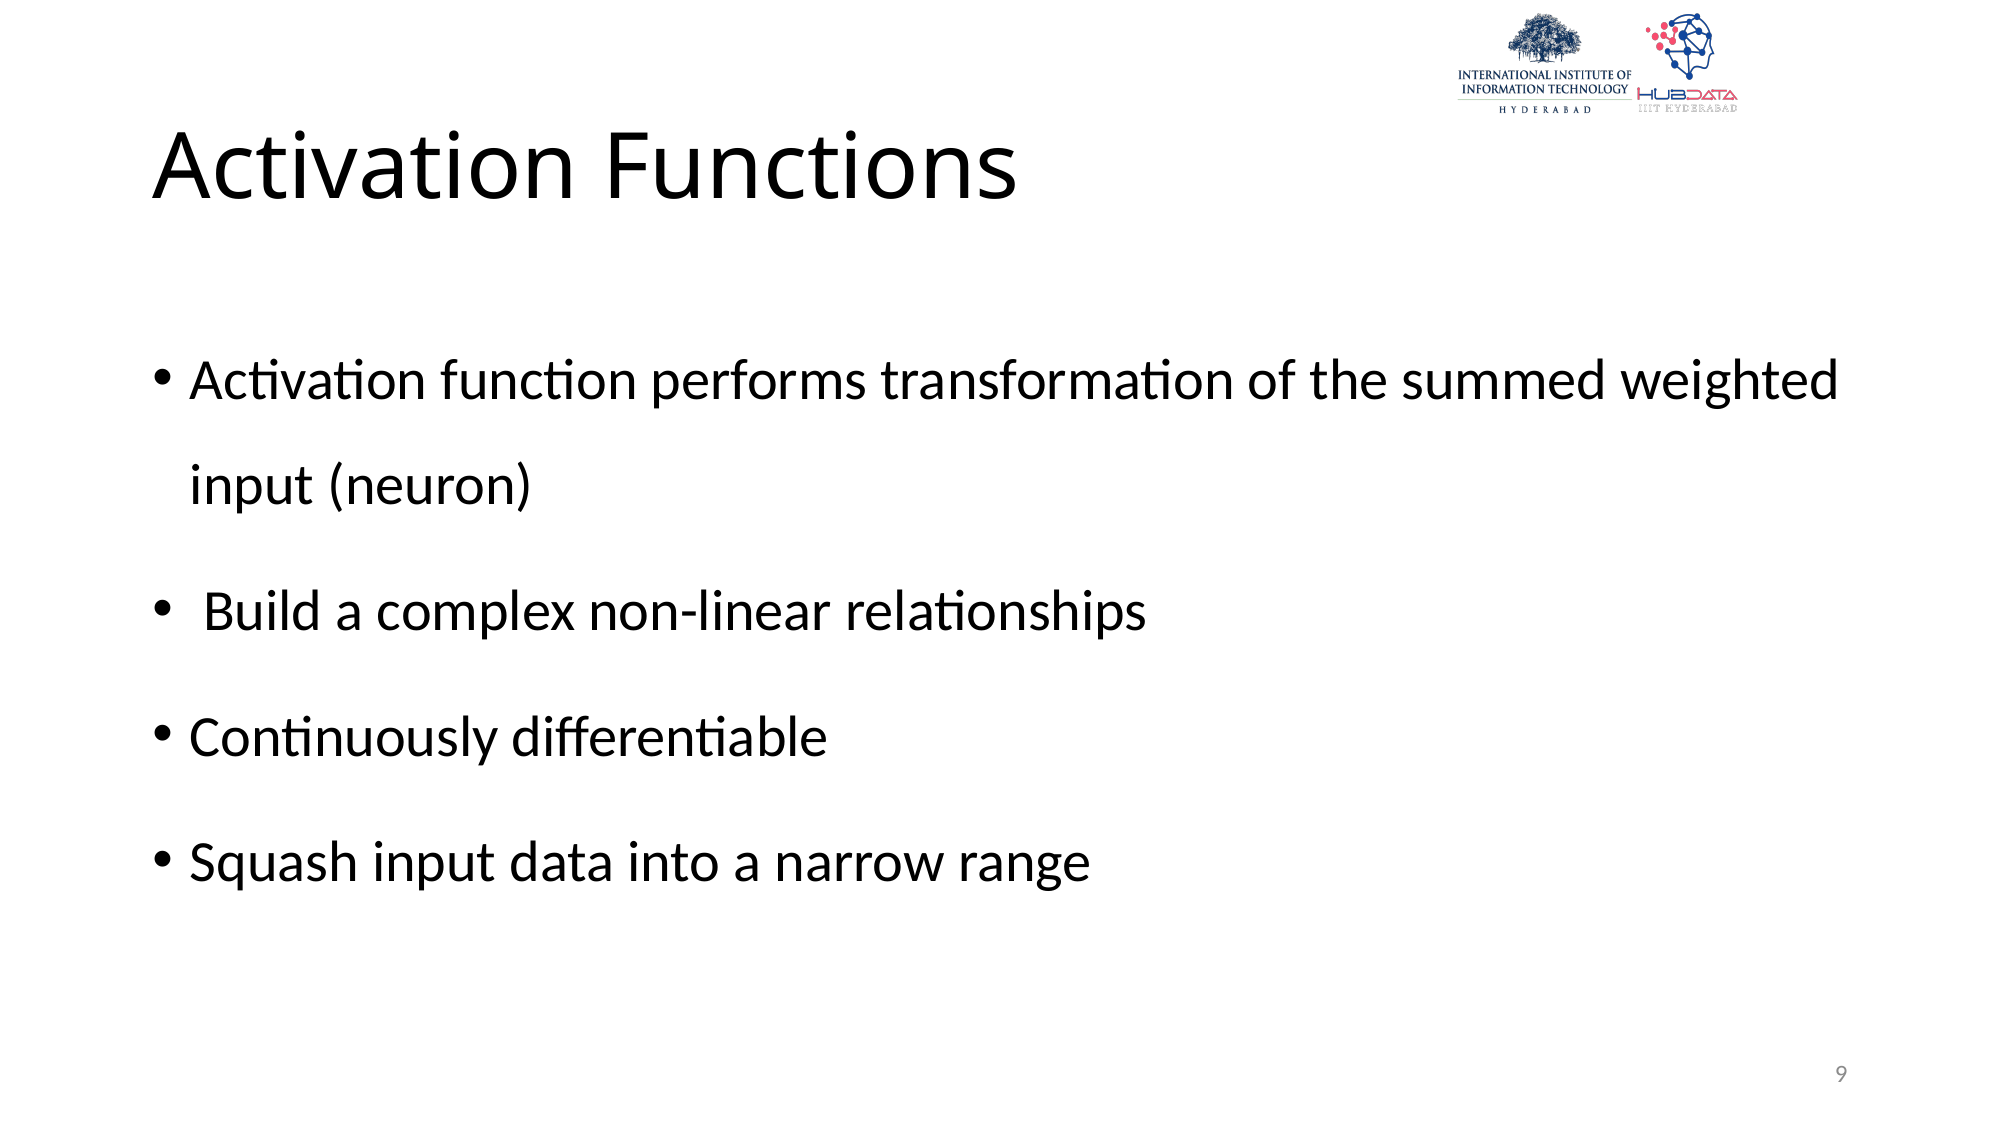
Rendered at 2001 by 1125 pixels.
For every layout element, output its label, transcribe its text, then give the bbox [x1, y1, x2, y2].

title Activation Functions [137, 59, 1863, 278]
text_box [1454, 9, 1740, 118]
slide_number 9 [1412, 1042, 1863, 1103]
list Activation function performs transformation of the summed weighted input (neuron) Build a complex non-linear relationships Continuously differentiable Squash input data into a narrow range [137, 299, 1863, 1014]
